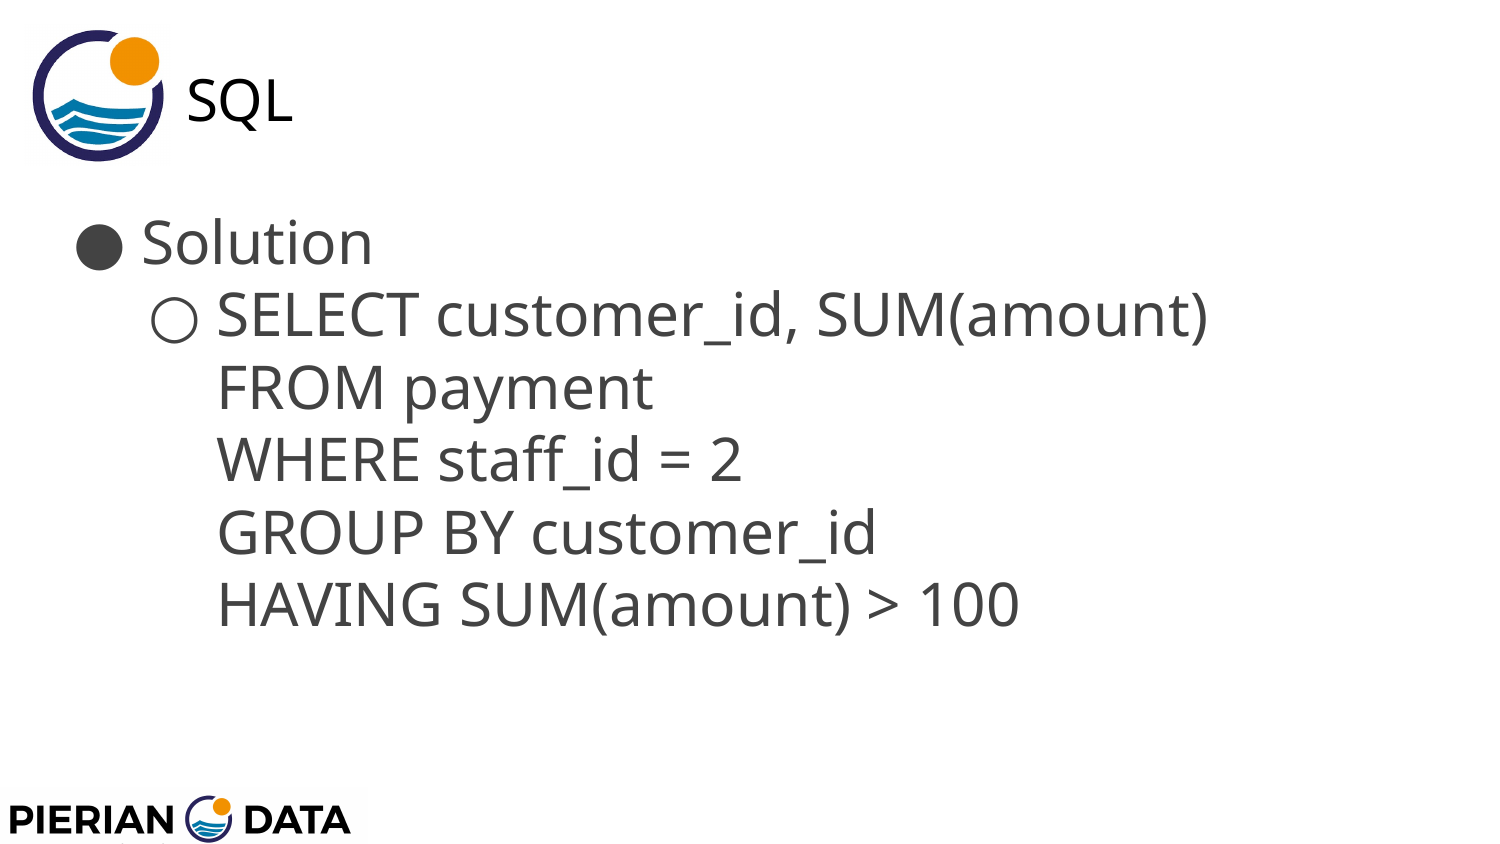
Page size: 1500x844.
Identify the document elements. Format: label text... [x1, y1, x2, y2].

picture [0, 787, 368, 844]
list Solution SELECT customer_id, SUM(amount) FROM payment WHERE staff_id = 2 GROUP BY customer_id HAVING SUM(amount) > 100 [51, 189, 1476, 750]
title SQL [176, 48, 1449, 143]
picture [24, 24, 172, 167]
